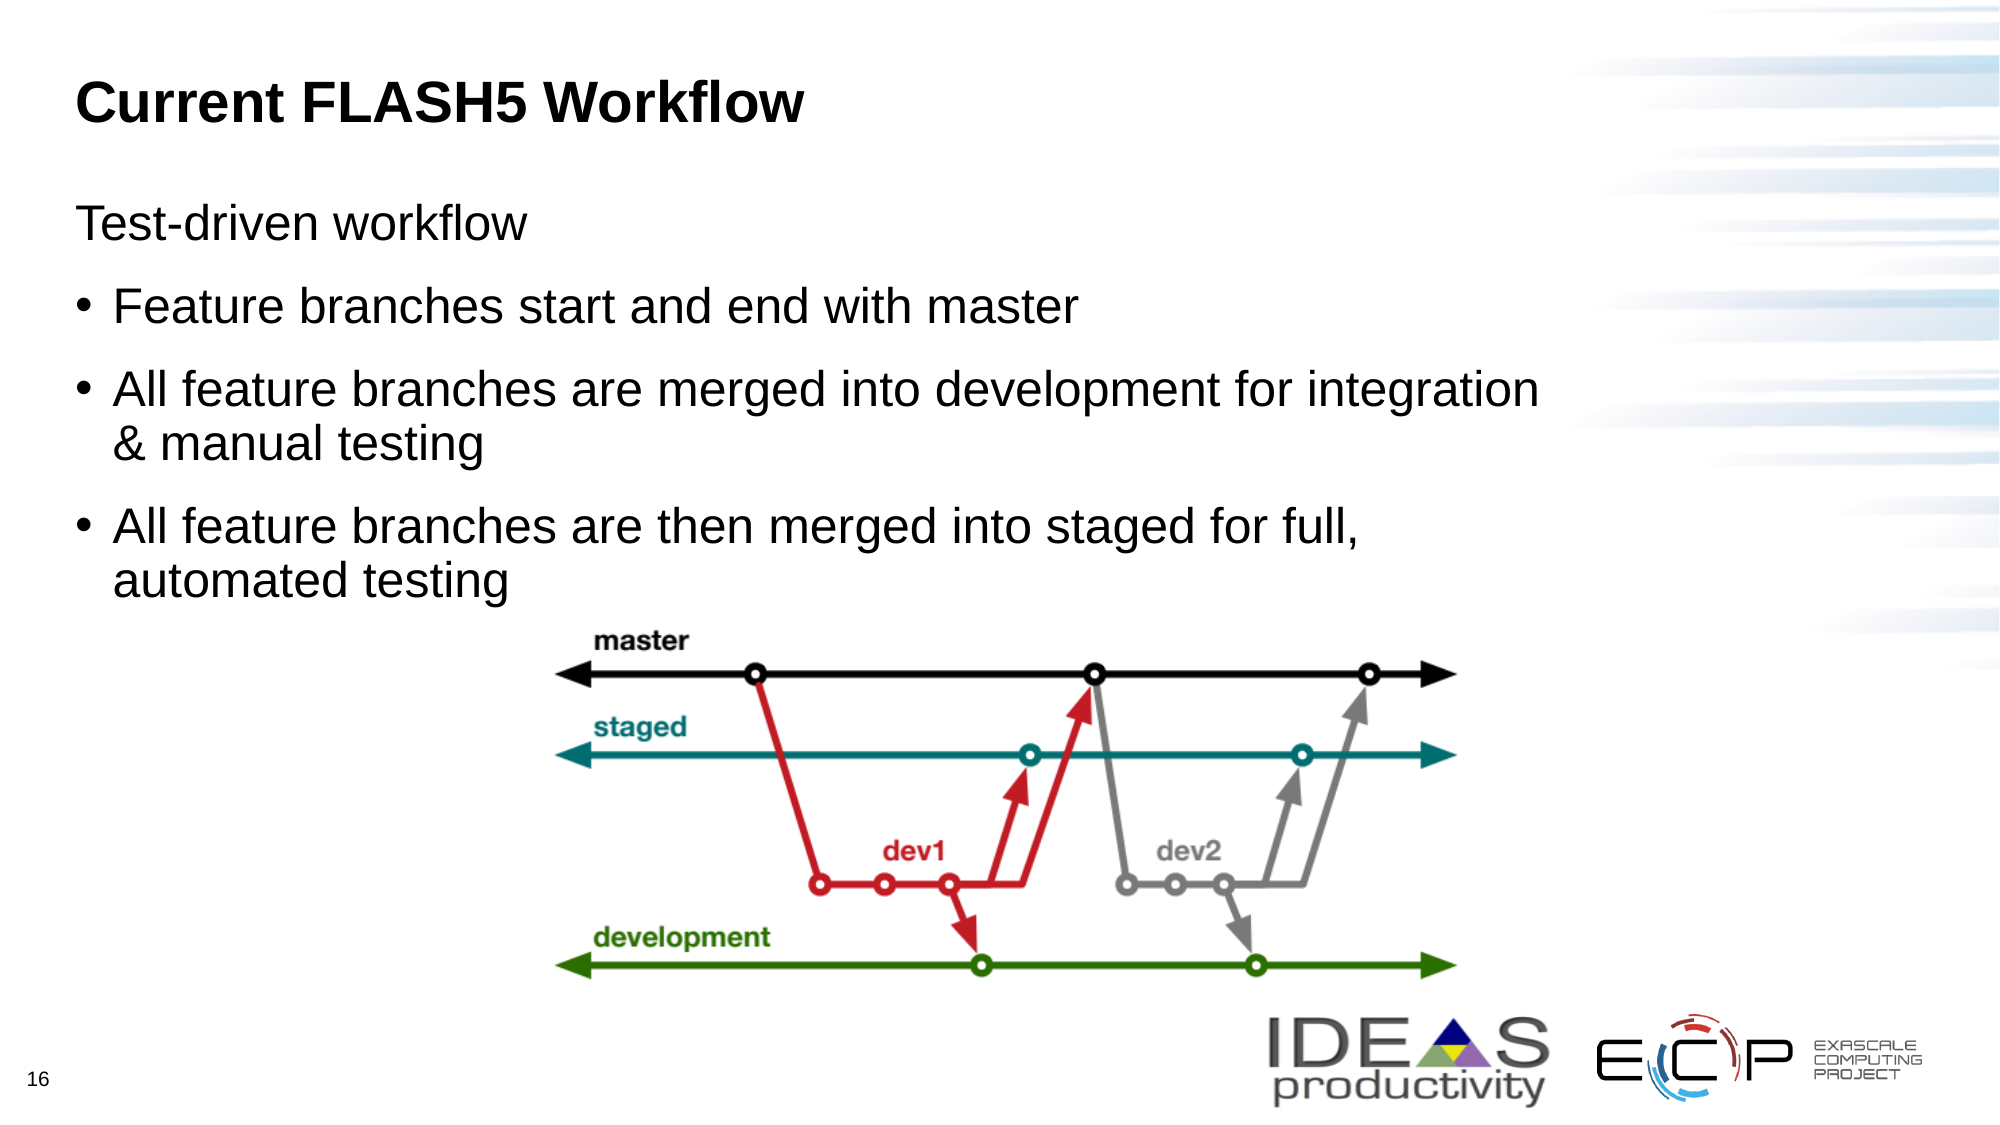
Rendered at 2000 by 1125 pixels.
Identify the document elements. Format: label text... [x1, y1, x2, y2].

picture [1597, 1014, 1922, 1102]
picture [1531, 0, 2000, 669]
list Test-driven workflow Feature branches start and end with master All feature branches are merged into development for integration & manual testing All feature branches are then merged into staged for full, automated testing [59, 189, 1595, 854]
title Current FLASH5 Workflow [59, 67, 1926, 218]
picture [538, 615, 1560, 1115]
